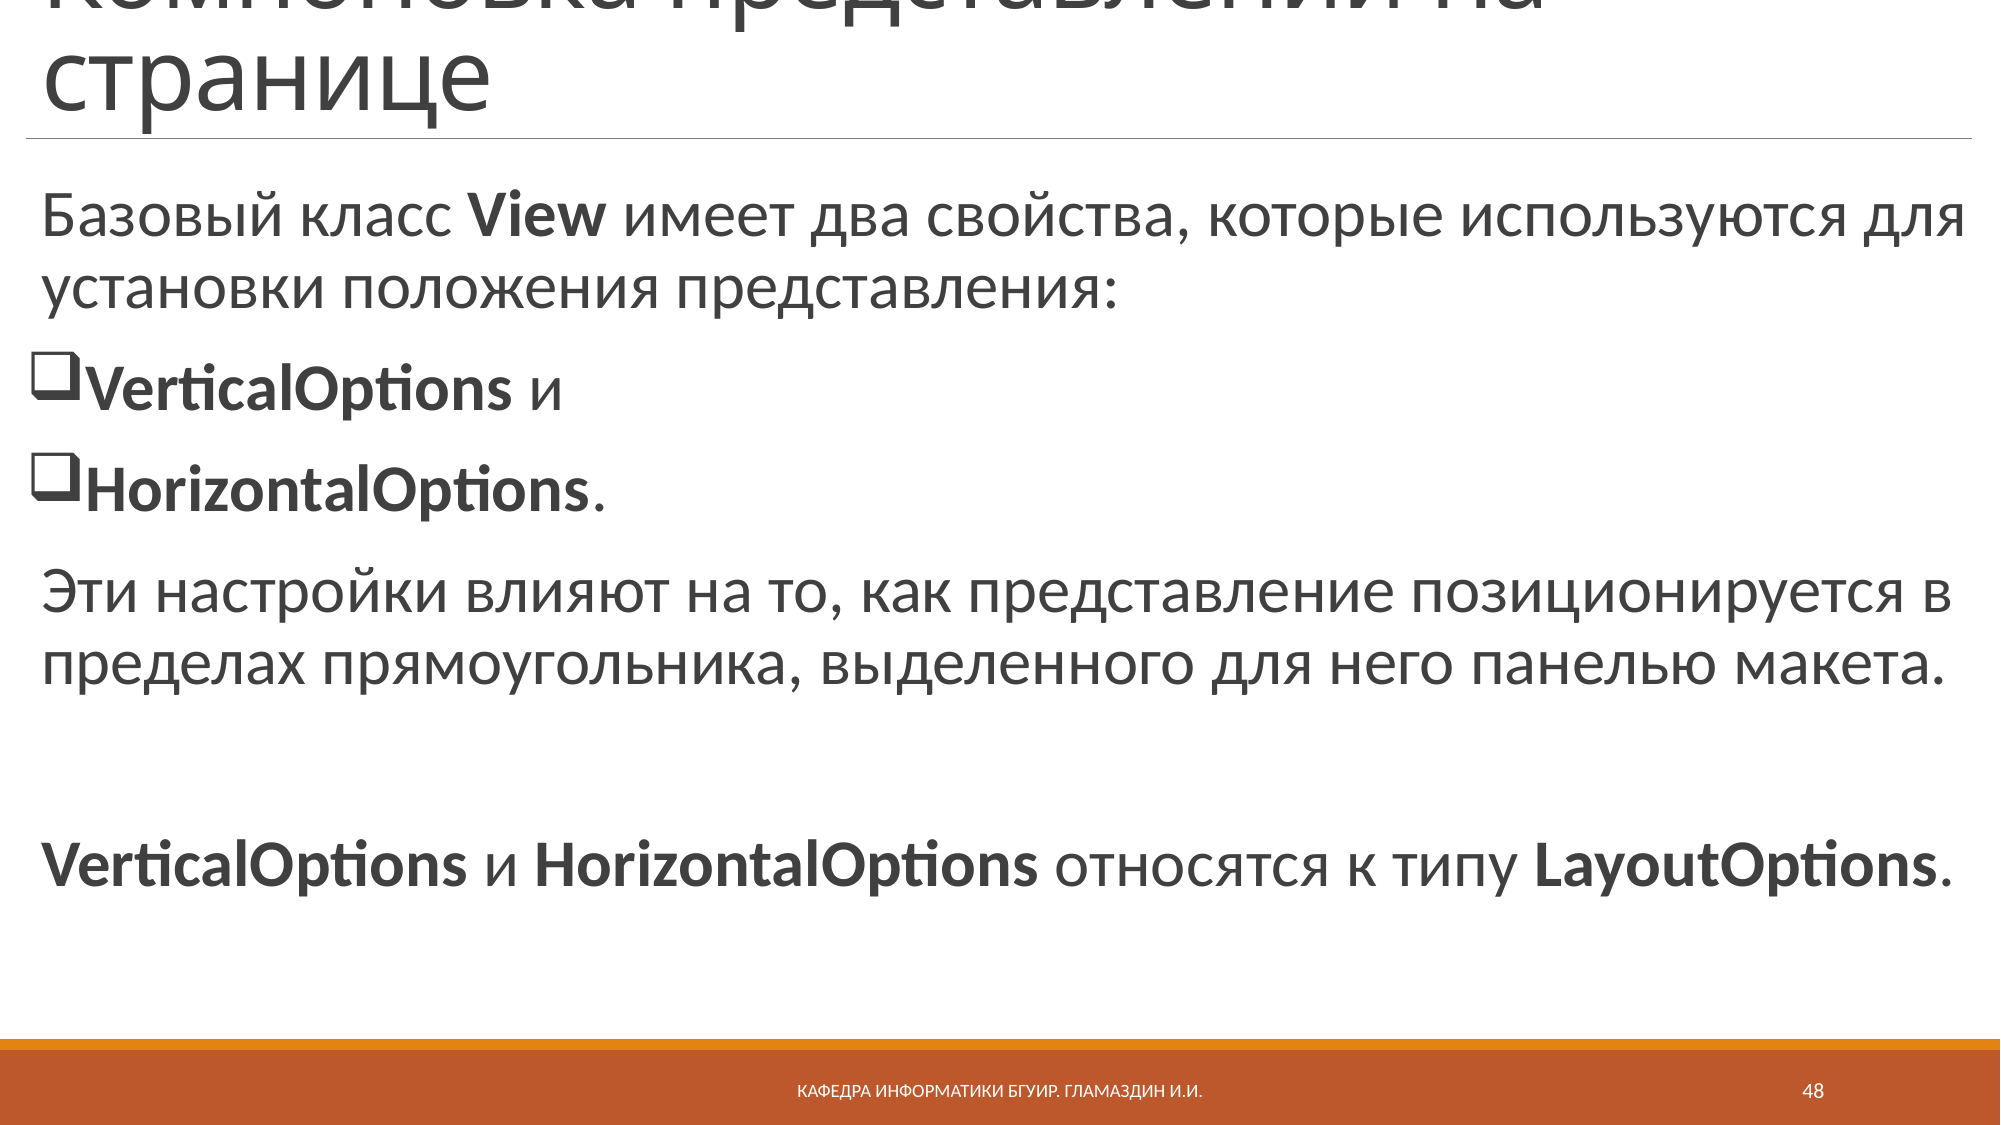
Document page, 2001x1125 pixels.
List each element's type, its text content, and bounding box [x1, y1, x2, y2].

footer Кафедра информатики бгуир. Гламаздин И.и. [604, 1059, 1396, 1120]
title Компоновка представлений на странице [25, 14, 1972, 139]
slide_number 48 [1624, 1059, 1840, 1120]
list Базовый класс View имеет два свойства, которые используются для установки положения представления: VerticalOptions и HorizontalOptions. Эти настройки влияют на то, как представление позиционируется в пределах прямоугольника, выделенного для него панелью макета. VerticalOptions и HorizontalOptions относятся к типу LayoutOptions. [25, 171, 1972, 1034]
